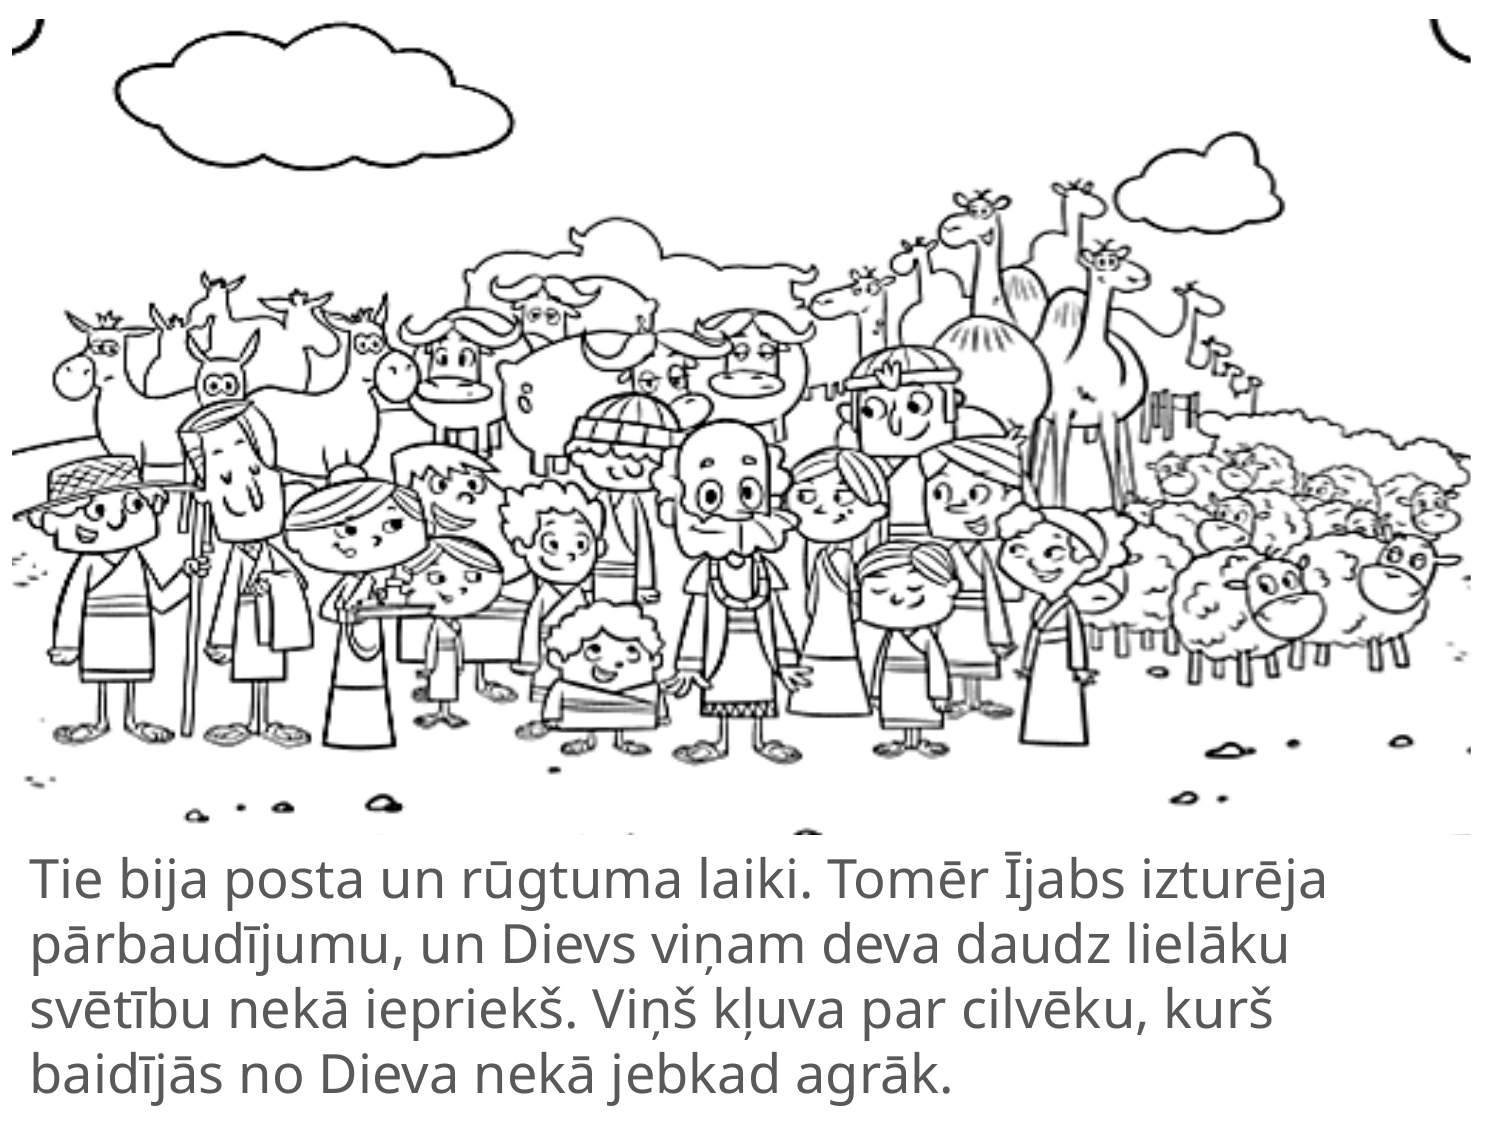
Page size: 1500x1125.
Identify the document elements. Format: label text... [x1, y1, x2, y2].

text_box Tie bija posta un rūgtuma laiki. Tomēr Ījabs izturēja pārbaudījumu, un Dievs viņam deva daudz lielāku svētību nekā iepriekš. Viņš kļuva par cilvēku, kurš baidījās no Dieva nekā jebkad agrāk. [14, 837, 1500, 1112]
picture [11, 18, 1471, 835]
